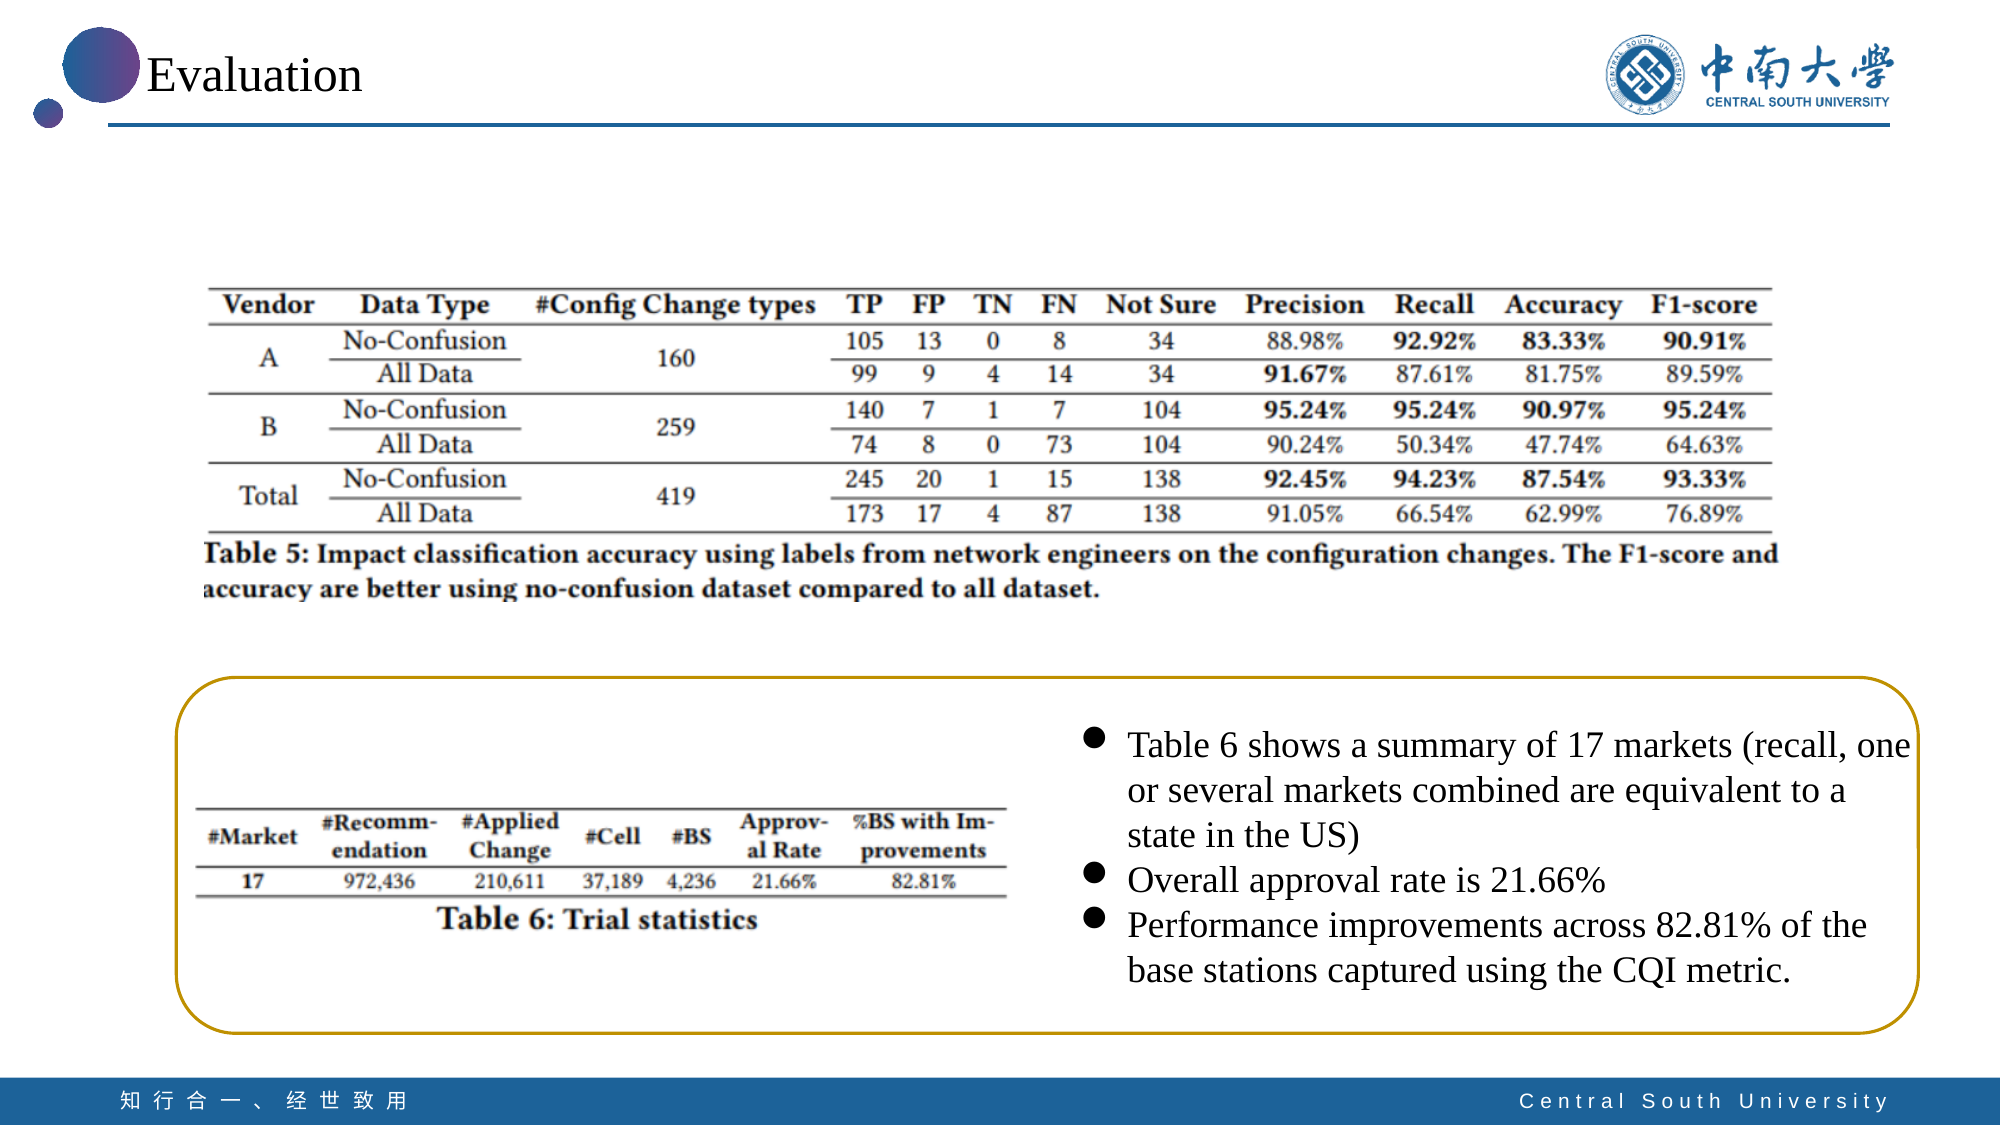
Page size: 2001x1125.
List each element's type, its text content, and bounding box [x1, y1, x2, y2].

text_box [0, 1077, 2000, 1125]
text_box [158, 0, 1050, 118]
picture [190, 799, 1018, 936]
text_box 知行合一、经世致用 [105, 1080, 423, 1120]
picture [204, 278, 1795, 602]
text_box Table 6 shows a summary of 17 markets (recall, one or several markets combined are equivalent to a state in the US) Overall approval rate is 21.66% Performance improvements across 82.81% of the base stations captured using the CQI metric. [1915, 712, 1933, 998]
text_box Evaluation [153, 34, 379, 109]
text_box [33, 26, 153, 128]
text_box [175, 676, 1920, 1035]
text_box Central South University [1504, 1080, 1902, 1120]
picture [1595, 28, 1907, 121]
